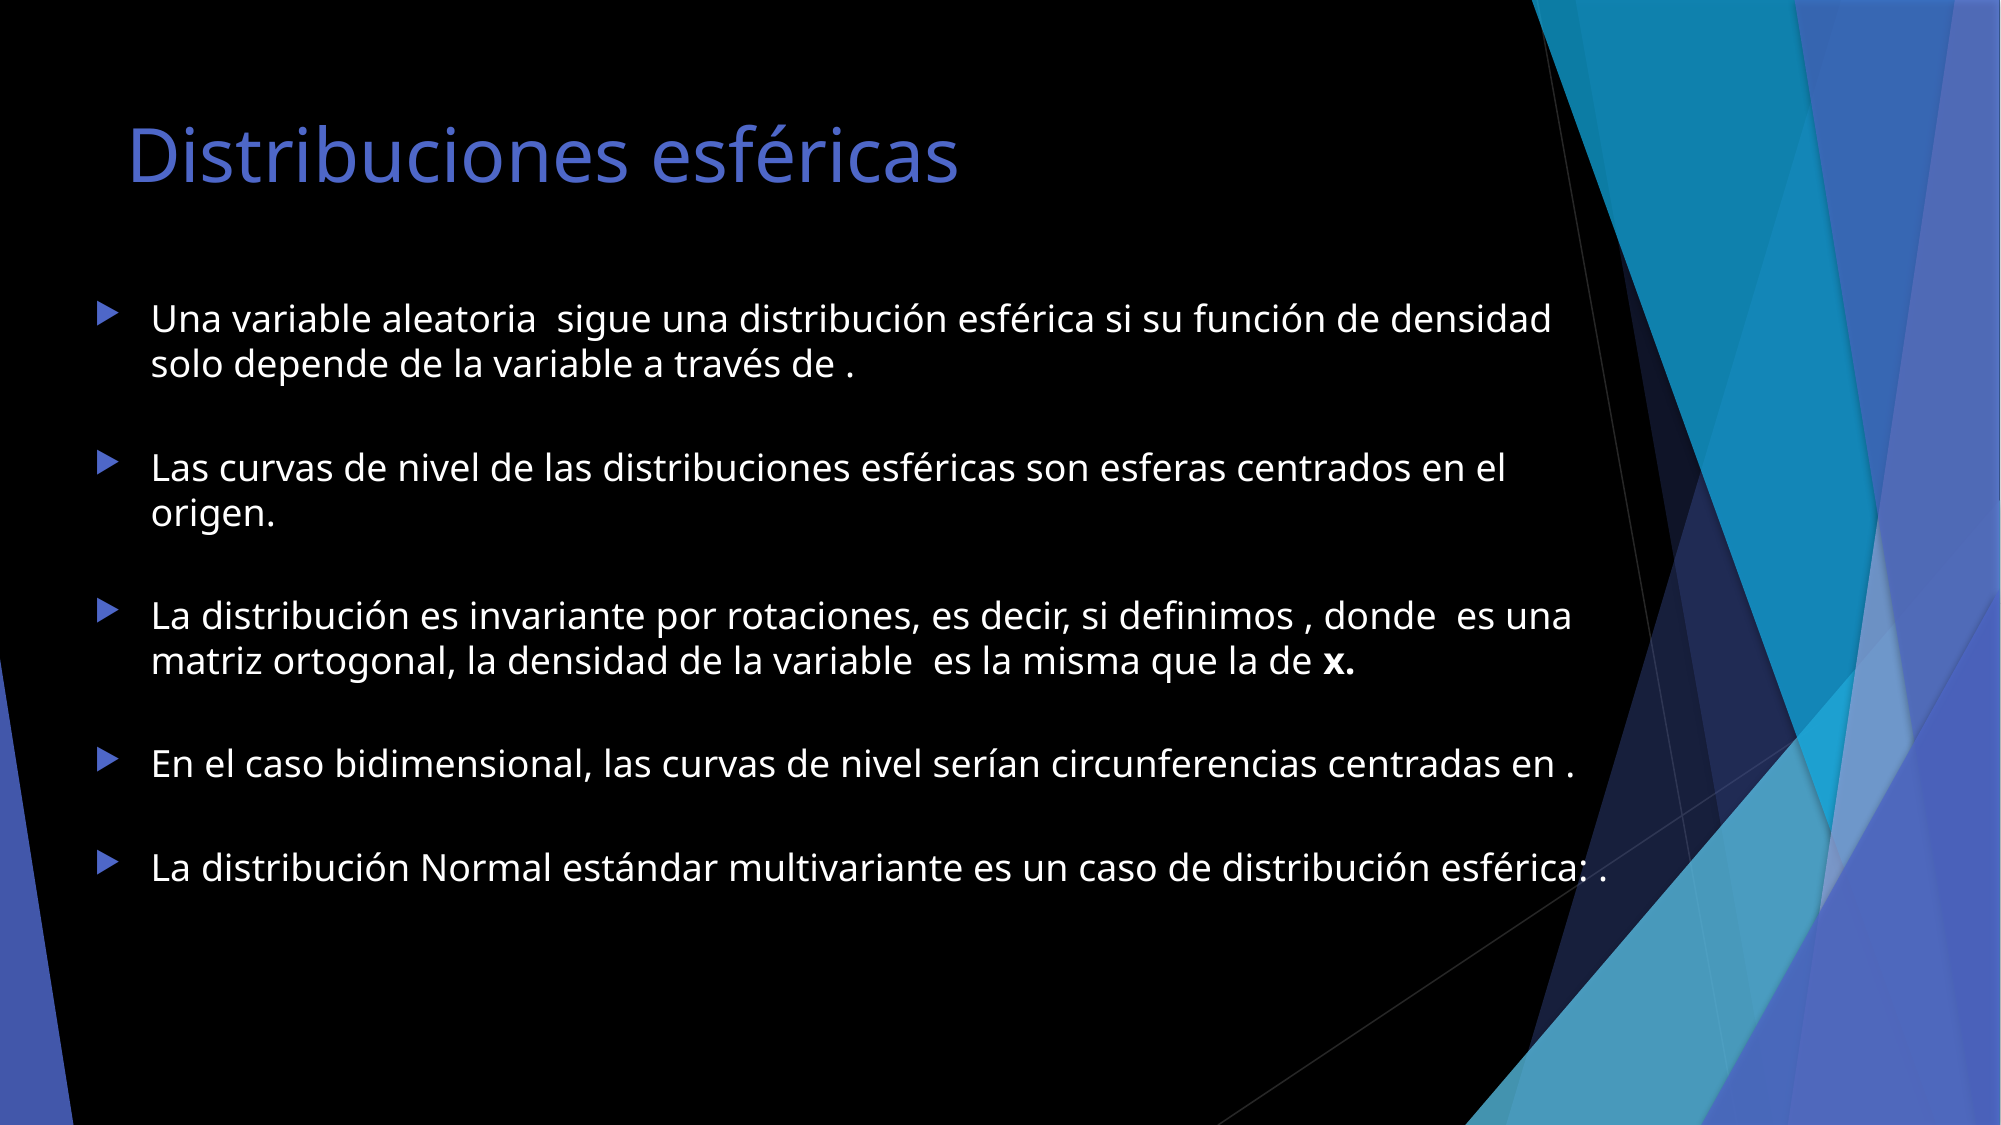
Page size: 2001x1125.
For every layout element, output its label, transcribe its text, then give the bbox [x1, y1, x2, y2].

title Distribuciones esféricas [111, 99, 1522, 243]
